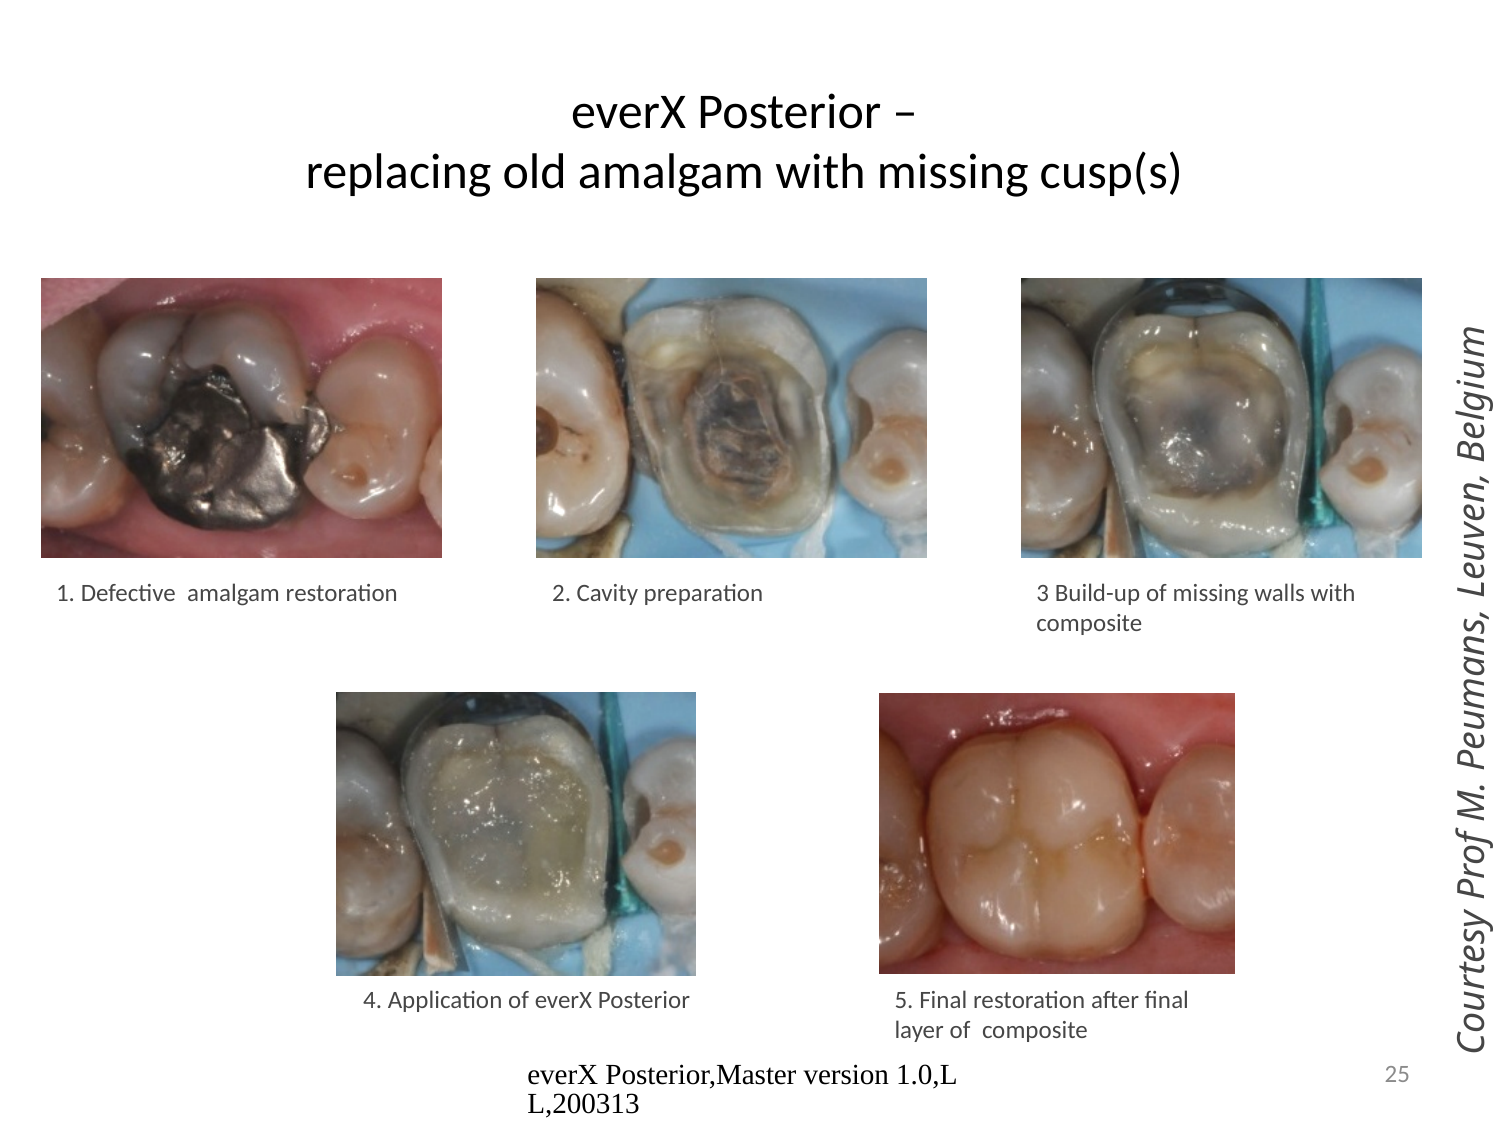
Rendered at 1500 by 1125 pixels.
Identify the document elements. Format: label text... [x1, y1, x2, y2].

title everX Posterior – replacing old amalgam with missing cusp(s) [75, 45, 1425, 233]
picture [40, 278, 442, 558]
footer everX Posterior,Master version 1.0,LL,200313 [512, 1042, 988, 1103]
text_box 5. Final restoration after final layer of composite [879, 980, 1235, 1051]
text_box Courtesy Prof M. Peumans, Leuven, Belgium [1439, 160, 1500, 1070]
slide_number 25 [1074, 1042, 1425, 1103]
text_box 1. Defective amalgam restoration [41, 569, 437, 615]
picture [336, 692, 696, 977]
picture [1021, 278, 1423, 558]
text_box 4. Application of everX Posterior [348, 975, 715, 1021]
picture [536, 278, 927, 558]
text_box 2. Cavity preparation [537, 569, 928, 615]
text_box 3 Build-up of missing walls with composite [1021, 569, 1436, 644]
picture [879, 693, 1235, 974]
